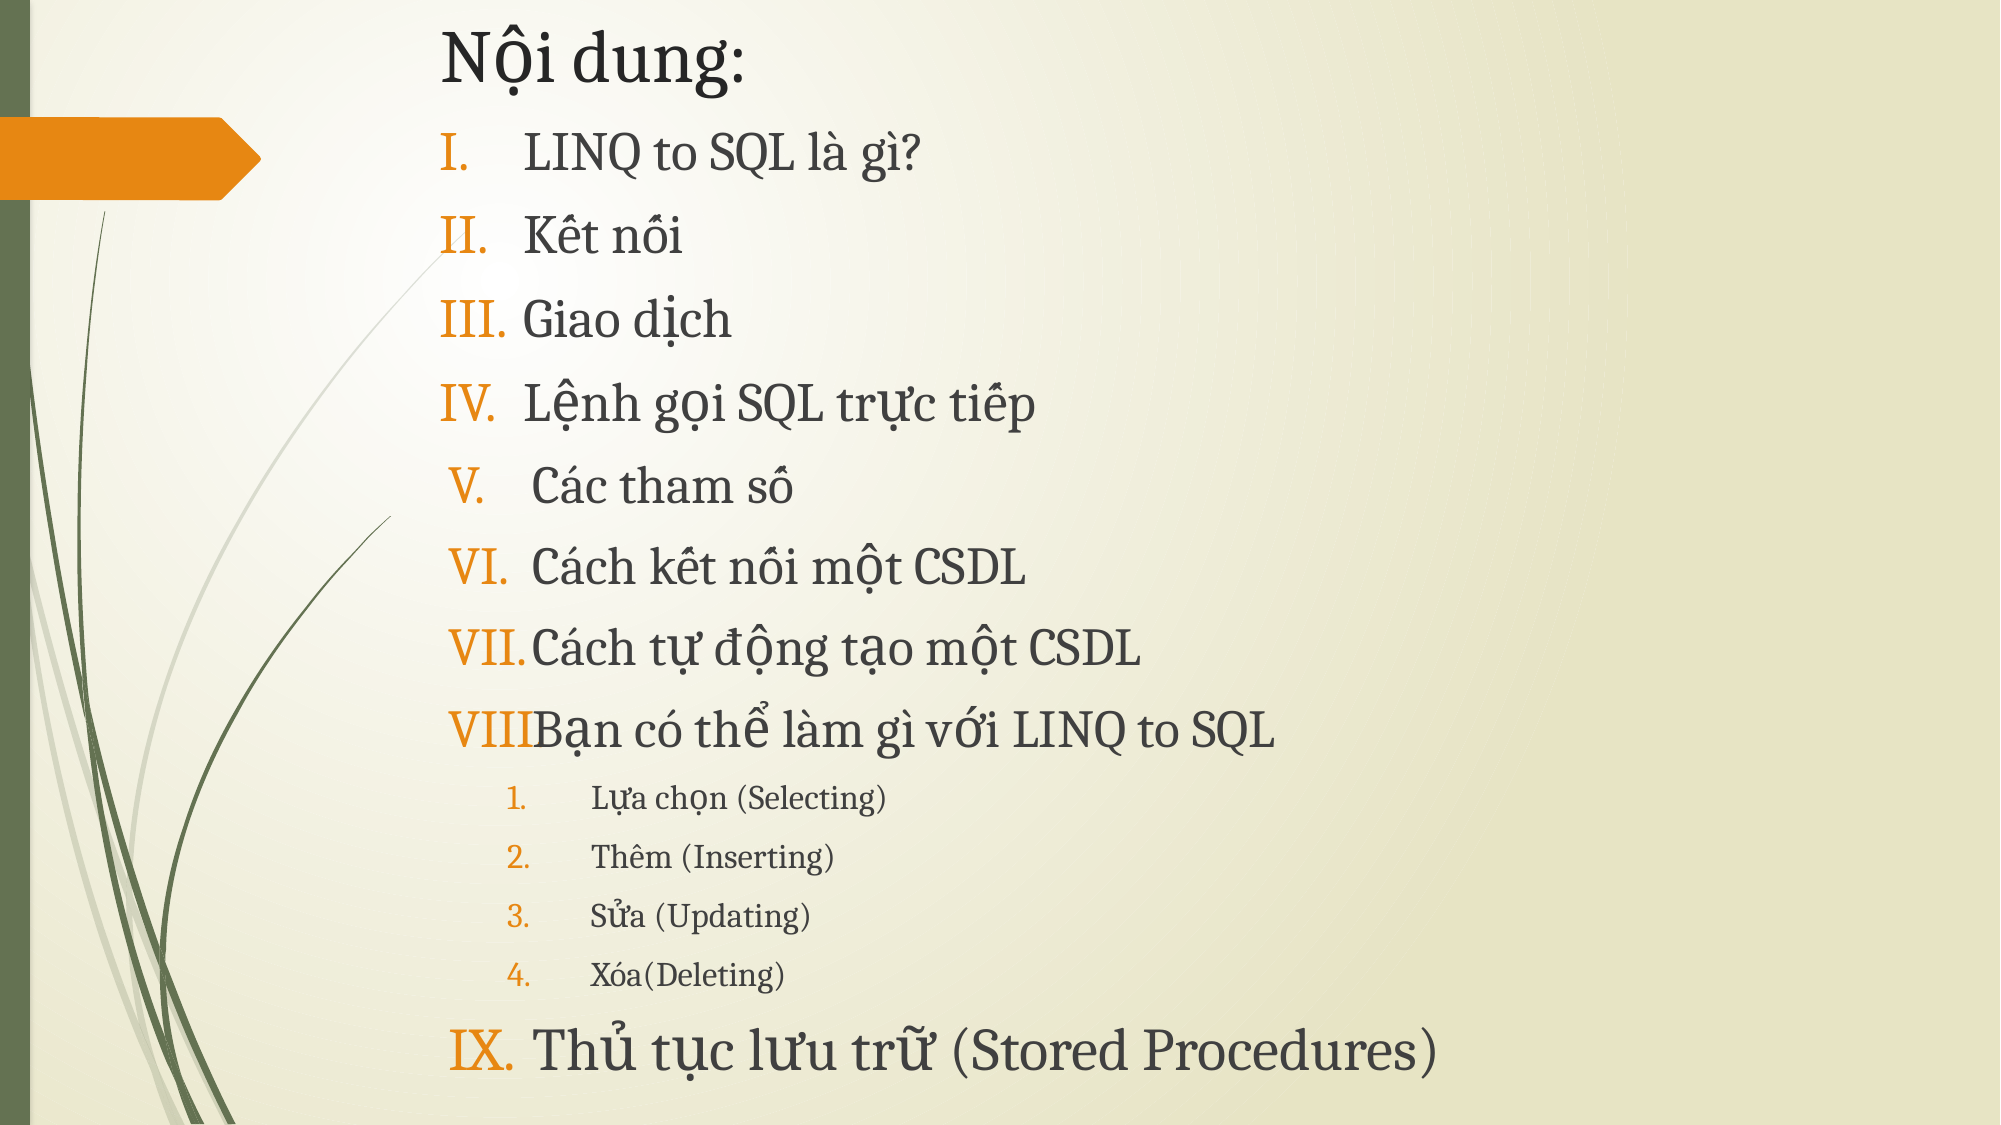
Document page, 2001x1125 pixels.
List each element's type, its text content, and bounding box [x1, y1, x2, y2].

list LINQ to SQL là gì? Kết nối Giao dịch Lệnh gọi SQL trực tiếp Các tham số Cách kết nối một CSDL Cách tự động tạo một CSDL Bạn có thể làm gì với LINQ to SQL Lựa chọn (Selecting) Thêm (Inserting) Sửa (Updating) Xóa(Deleting) Thủ tục lưu trữ (Stored Procedures) [424, 107, 1888, 1096]
title Nội dung: [425, 0, 1888, 107]
